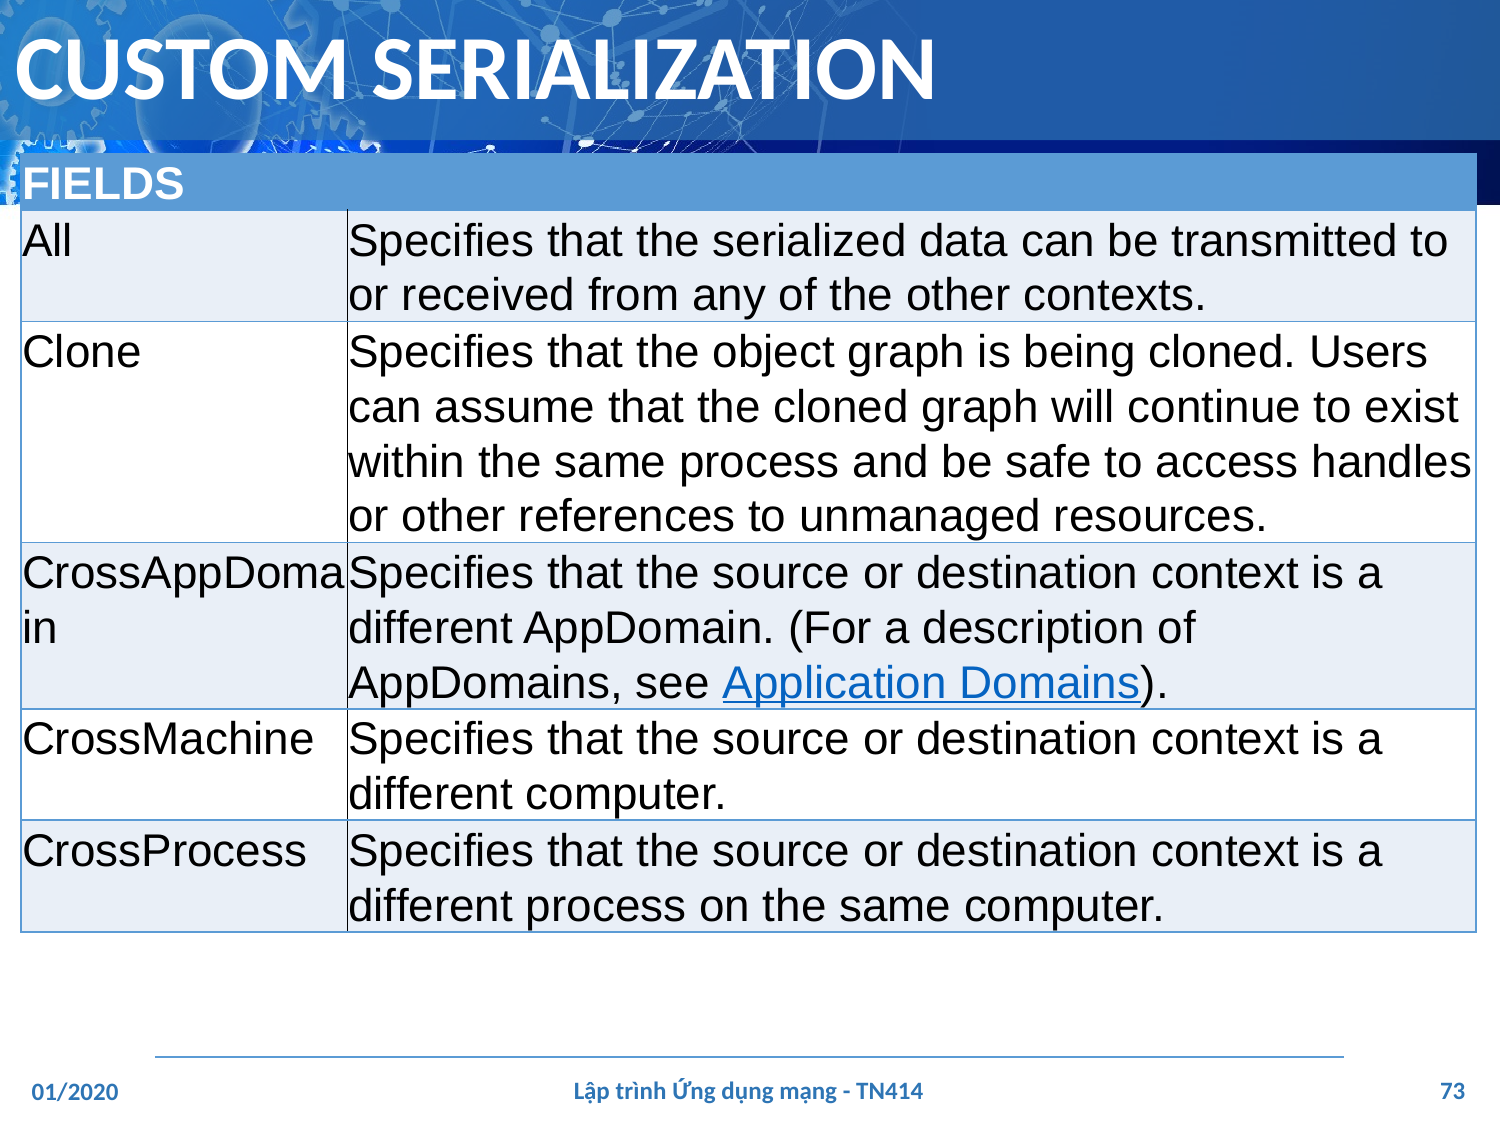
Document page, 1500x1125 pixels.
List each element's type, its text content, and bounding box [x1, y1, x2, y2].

table_cell Specifies that the source or destination context is a different process on the same computer. [348, 821, 1475, 931]
table_cell Specifies that the serialized data can be transmitted to or received from any of the other contexts. [348, 211, 1475, 321]
picture [0, 141, 1500, 1125]
slide_number 01/2020 [16, 1060, 152, 1120]
table_cell Clone [22, 322, 347, 542]
table_cell CrossProcess [22, 821, 347, 931]
table_cell All [22, 211, 347, 321]
slide_number ‹#› [1345, 1059, 1481, 1120]
table_header FIELDS [22, 154, 1475, 209]
table_cell CrossMachine [22, 710, 347, 819]
table_cell CrossAppDomain [22, 543, 347, 708]
title CUSTOM SERIALIZATION [0, 0, 1500, 141]
table_cell Specifies that the source or destination context is a different computer. [348, 710, 1475, 819]
table_cell Specifies that the object graph is being cloned. Users can assume that the cloned graph will continue to exist within the same process and be safe to access handles or other references to unmanaged resources. [348, 322, 1475, 542]
footer Lập trình Ứng dụng mạng - TN414 [156, 1059, 1342, 1120]
table_cell Specifies that the source or destination context is a different AppDomain. (For a description of AppDomains, see Application Domains). [348, 543, 1475, 708]
